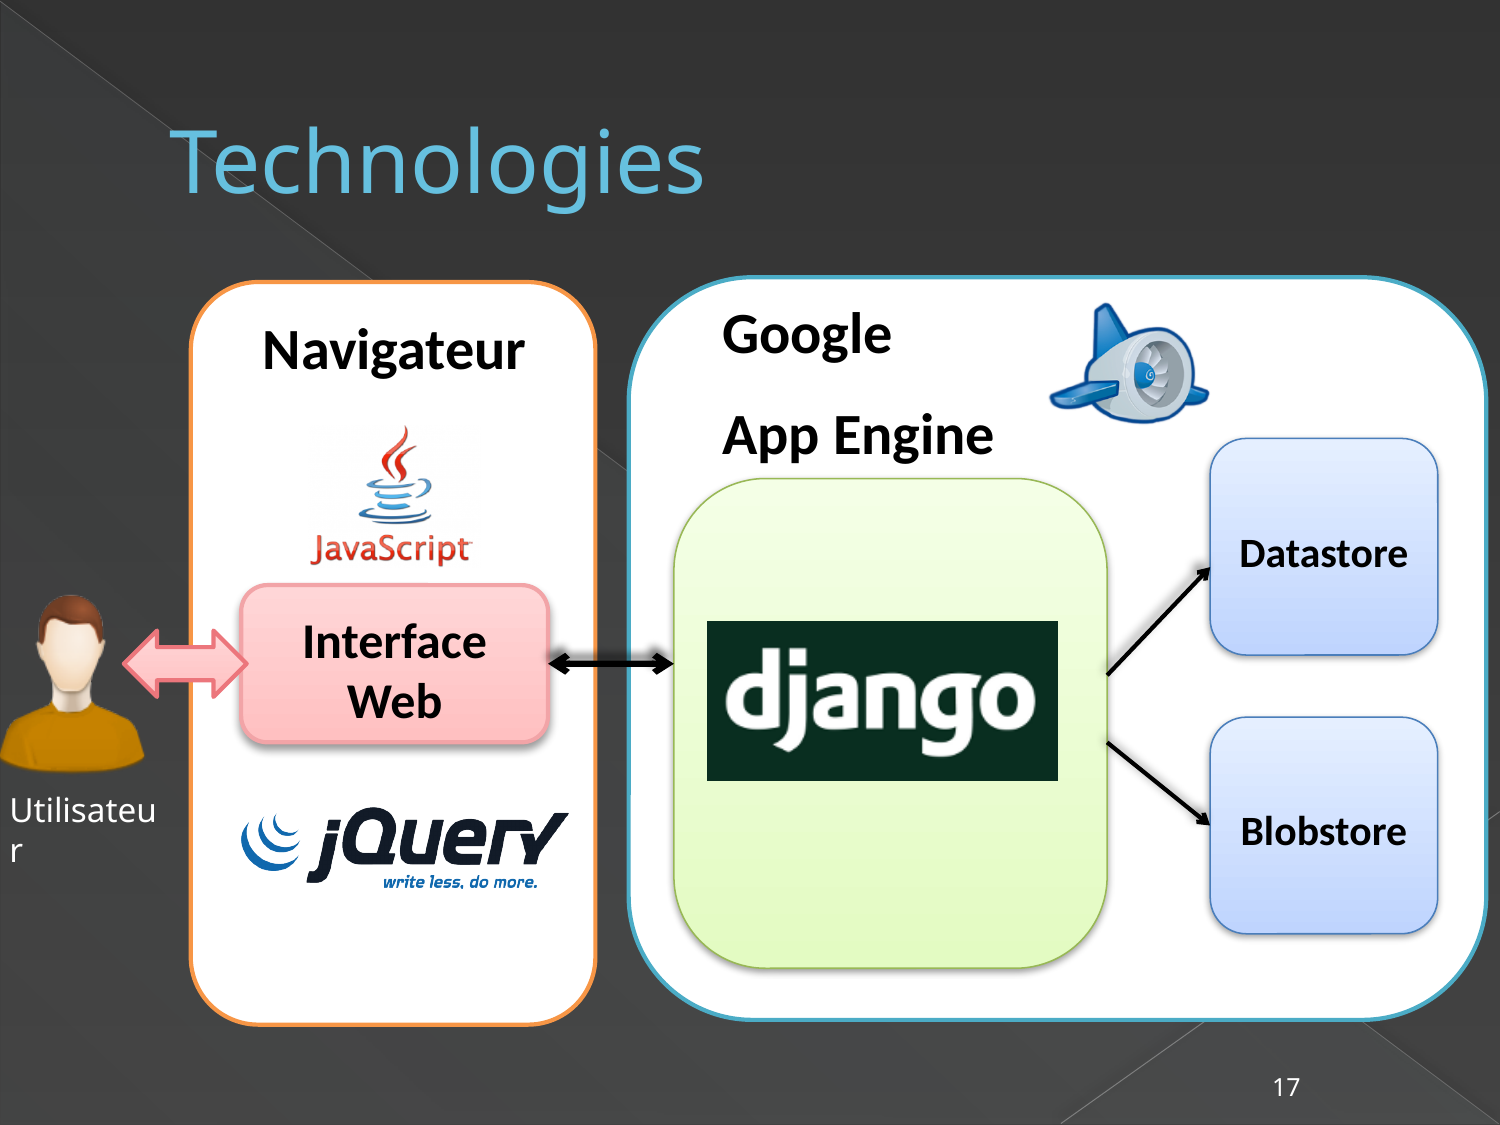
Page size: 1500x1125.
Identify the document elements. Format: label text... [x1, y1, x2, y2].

text_box Utilisateur [0, 782, 152, 877]
title Technologies [75, 43, 1425, 274]
picture [308, 425, 482, 568]
picture [240, 807, 569, 889]
picture [0, 588, 162, 777]
picture [706, 620, 1058, 781]
slide_number 17 [1245, 1063, 1328, 1113]
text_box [1106, 742, 1211, 826]
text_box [162, 265, 1500, 1058]
picture [1047, 283, 1211, 447]
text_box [1106, 566, 1211, 676]
